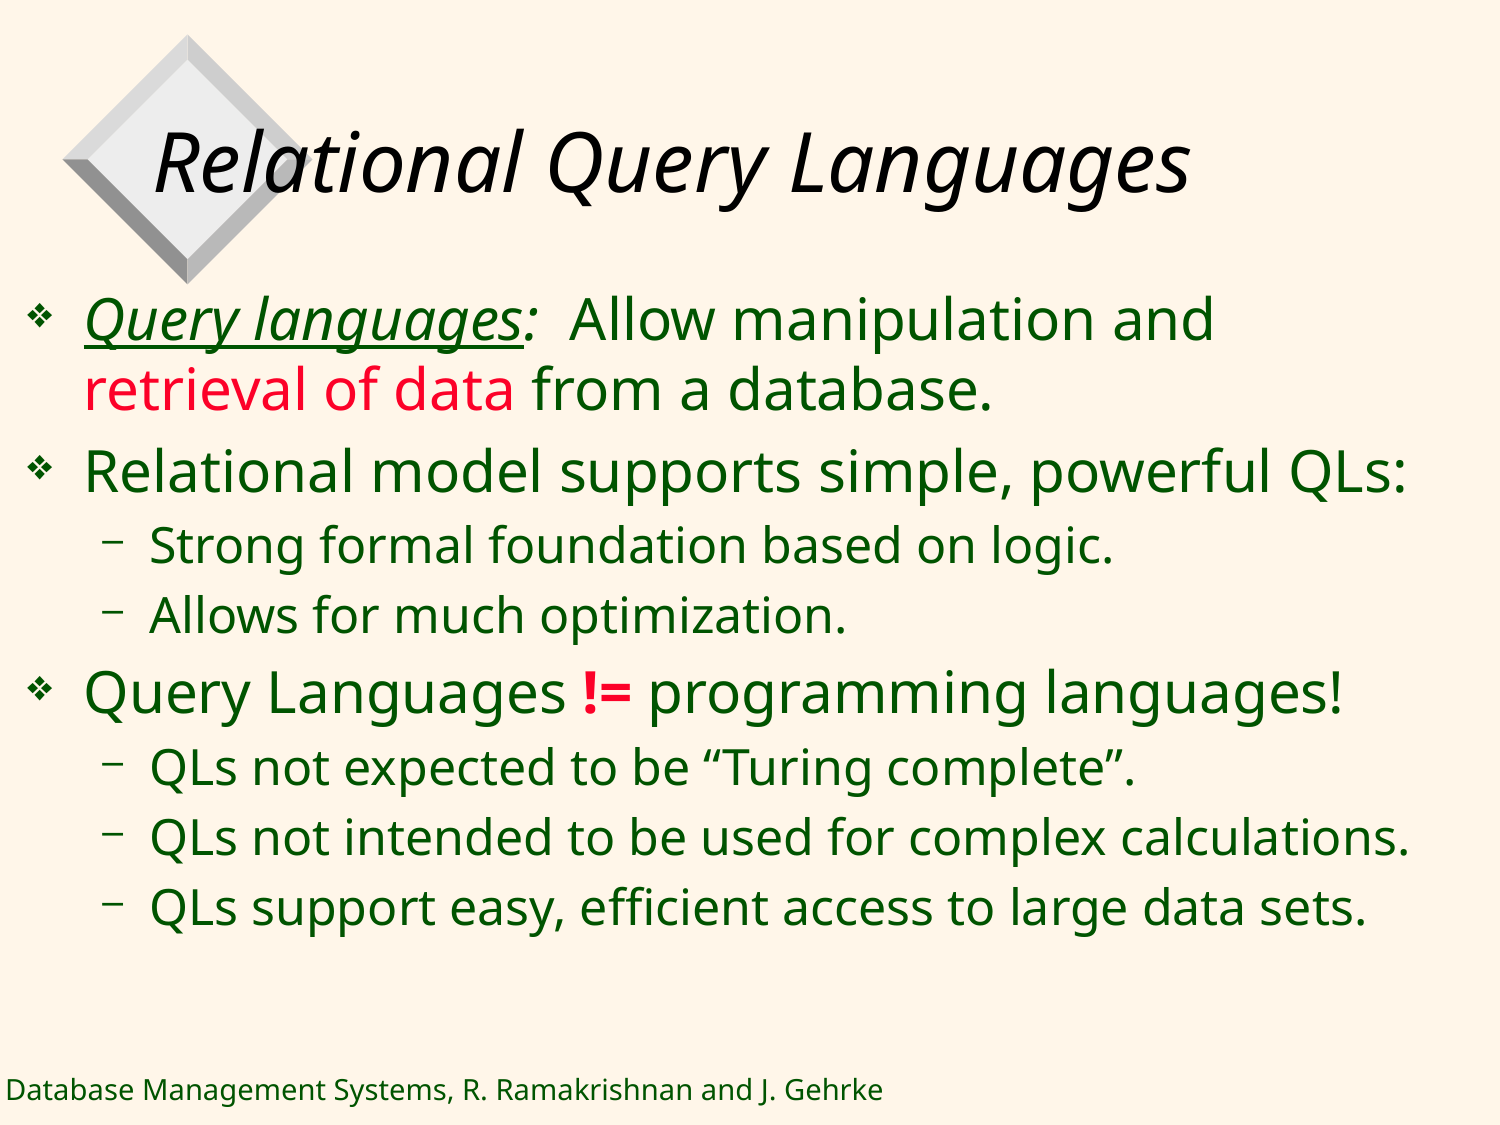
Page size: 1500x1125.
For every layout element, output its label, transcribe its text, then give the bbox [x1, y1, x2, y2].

text_box [512, 1038, 988, 1100]
title Relational Query Languages [137, 68, 1413, 250]
list Query languages: Allow manipulation and retrieval of data from a database. Relational model supports simple, powerful QLs: Strong formal foundation based on logic. Allows for much optimization. Query Languages != programming languages! QLs not expected to be “Turing complete”. QLs not intended to be used for complex calculations. QLs support easy, efficient access to large data sets. [12, 275, 1463, 1038]
text_box [112, 1038, 425, 1100]
